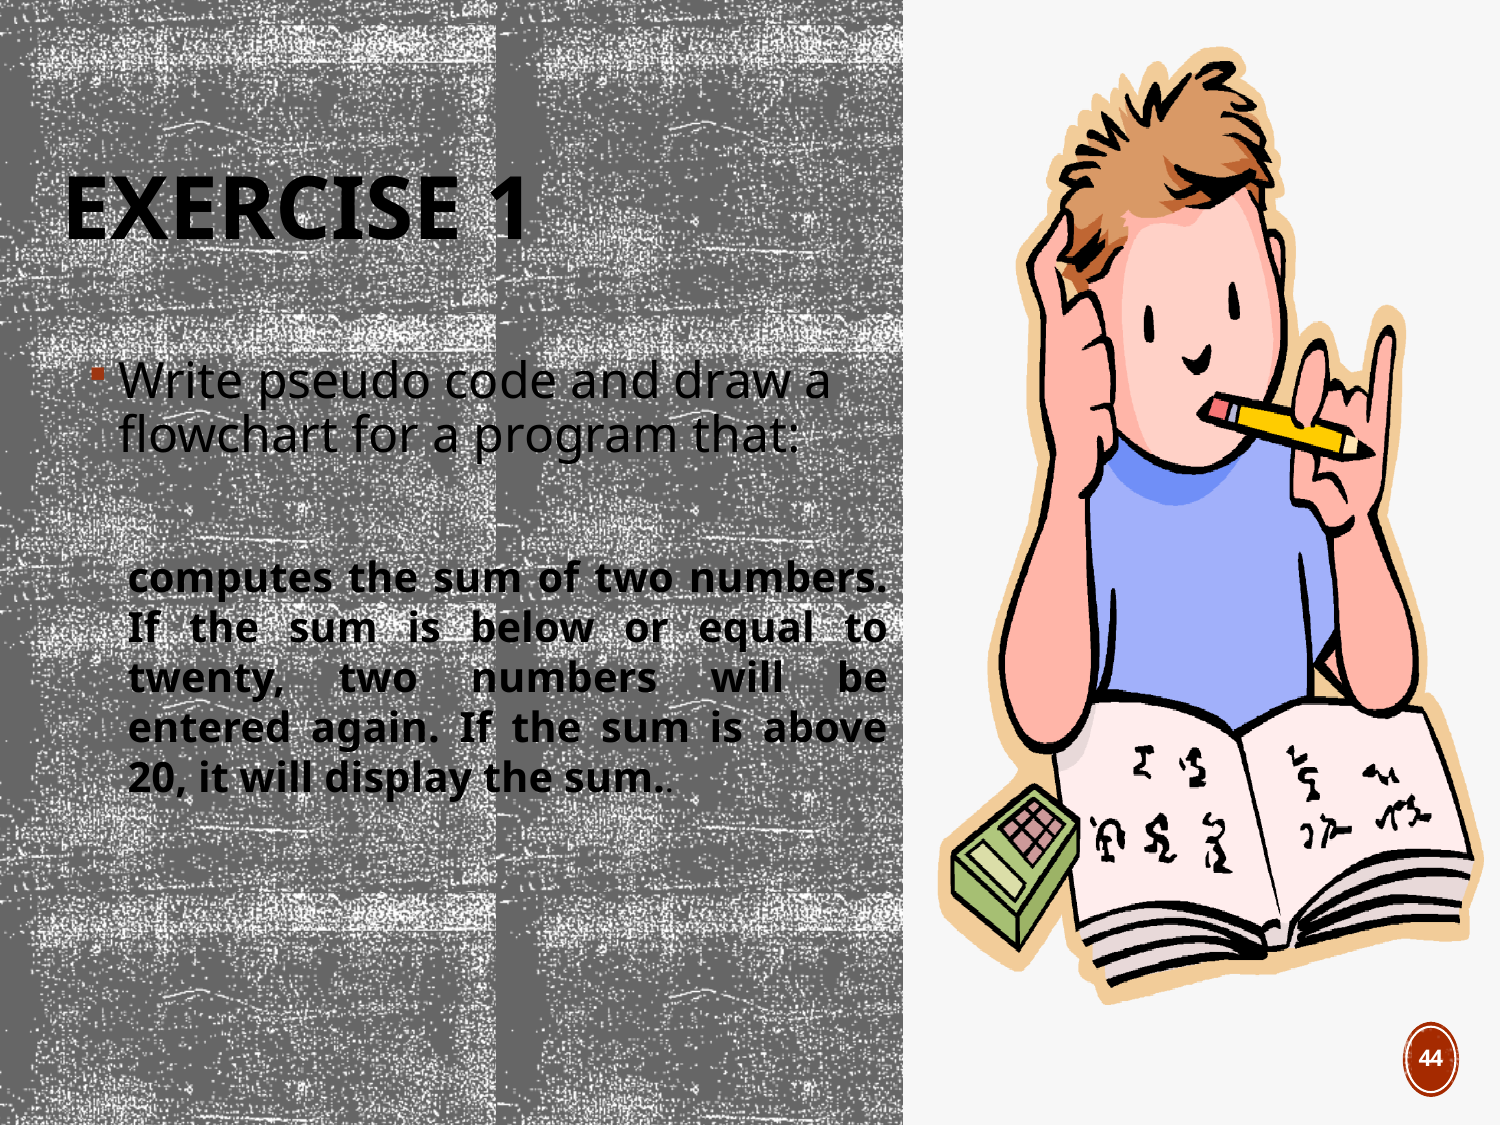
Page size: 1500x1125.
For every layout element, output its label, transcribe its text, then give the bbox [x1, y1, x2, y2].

text_box [0, 0, 903, 1125]
picture [903, 0, 1500, 1125]
text_box Write pseudo code and draw a flowchart for a program that: computes the sum of two numbers. If the sum is below or equal to twenty, two numbers will be entered again. If the sum is above 20, it will display the sum.. [46, 347, 903, 1013]
text_box EXERCISE 1 [46, 79, 877, 344]
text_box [1406, 1025, 1457, 1095]
